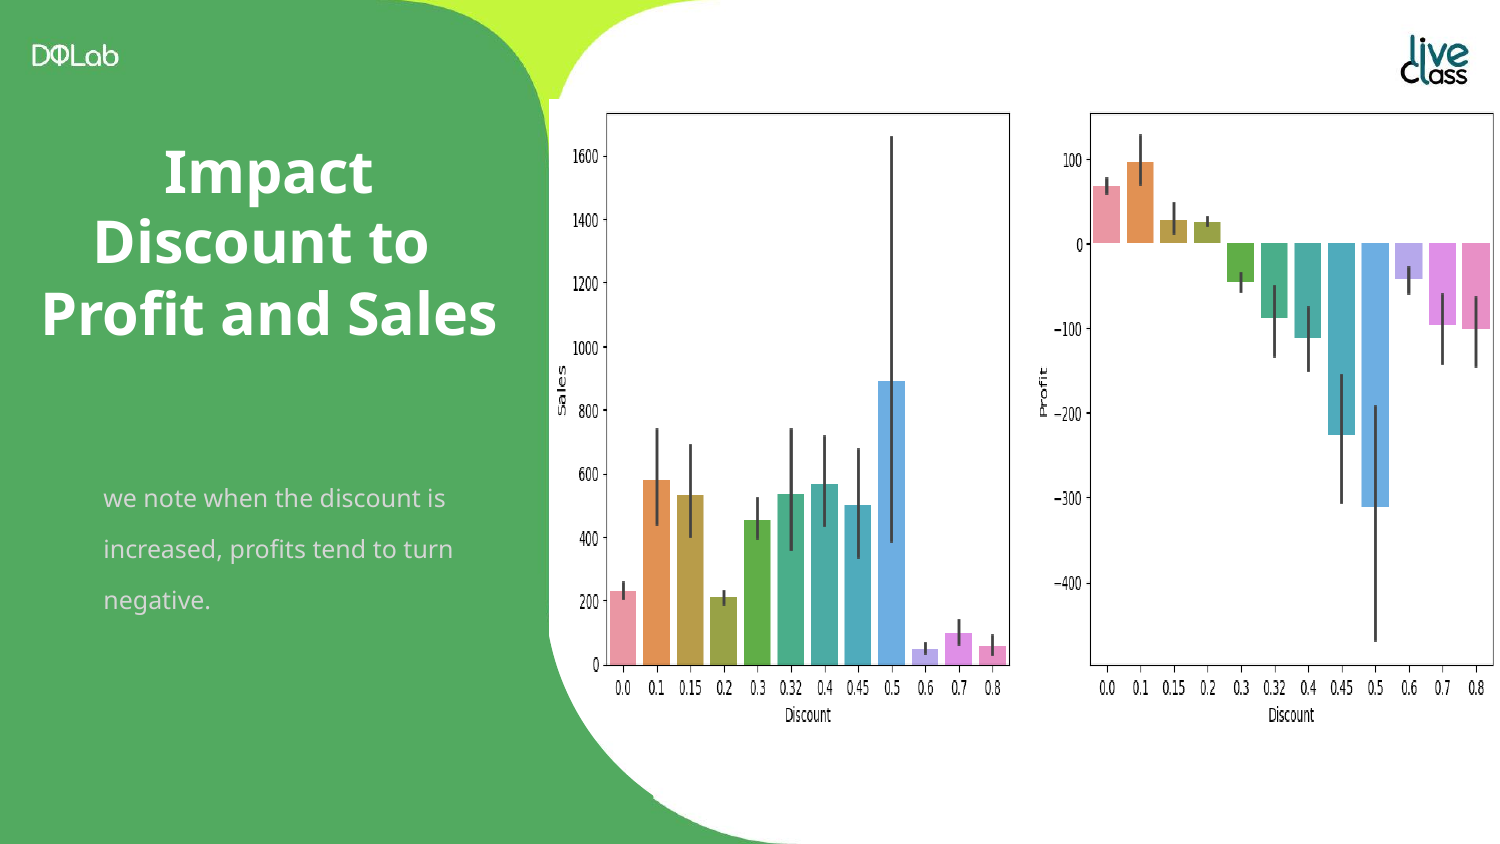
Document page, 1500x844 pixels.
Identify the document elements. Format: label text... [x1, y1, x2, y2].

subtitle we note when the discount is increased, profits tend to turn negative. [88, 446, 480, 591]
text_box [465, 572, 654, 813]
title Impact Discount to Profit and Sales [0, 118, 544, 362]
picture [0, 0, 1500, 844]
